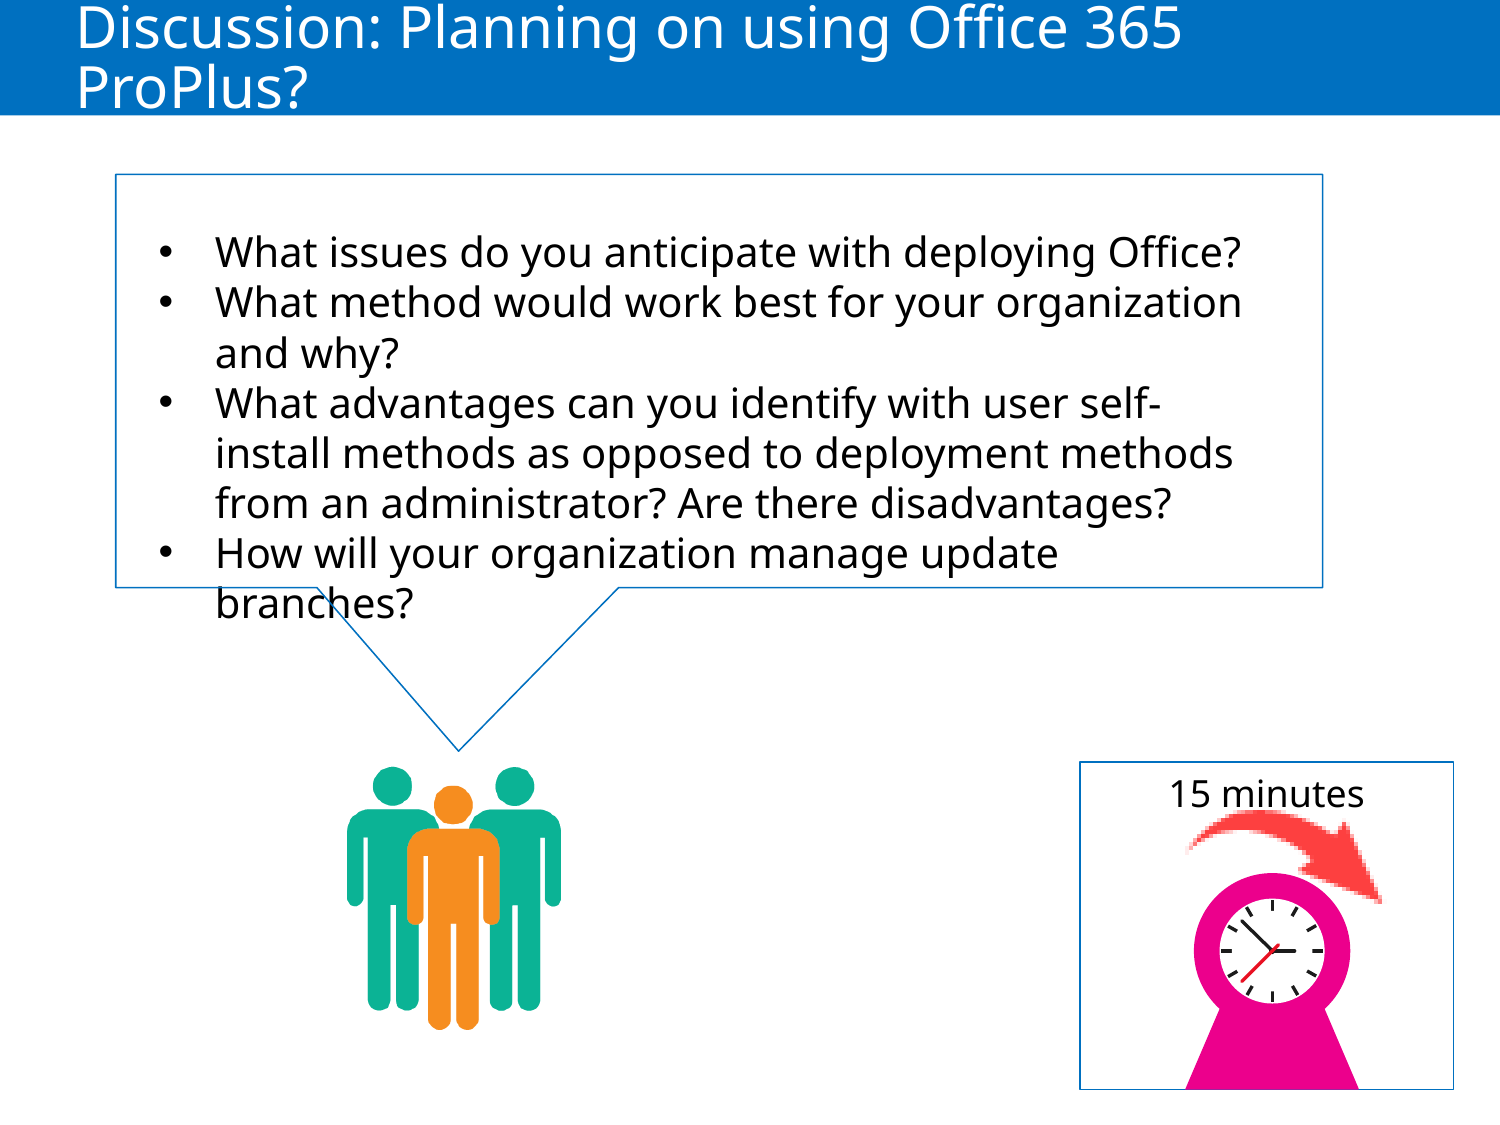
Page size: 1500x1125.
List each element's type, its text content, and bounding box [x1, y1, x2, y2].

title Discussion: Planning on using Office 365 ProPlus? [75, 0, 1388, 122]
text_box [115, 174, 1454, 1090]
